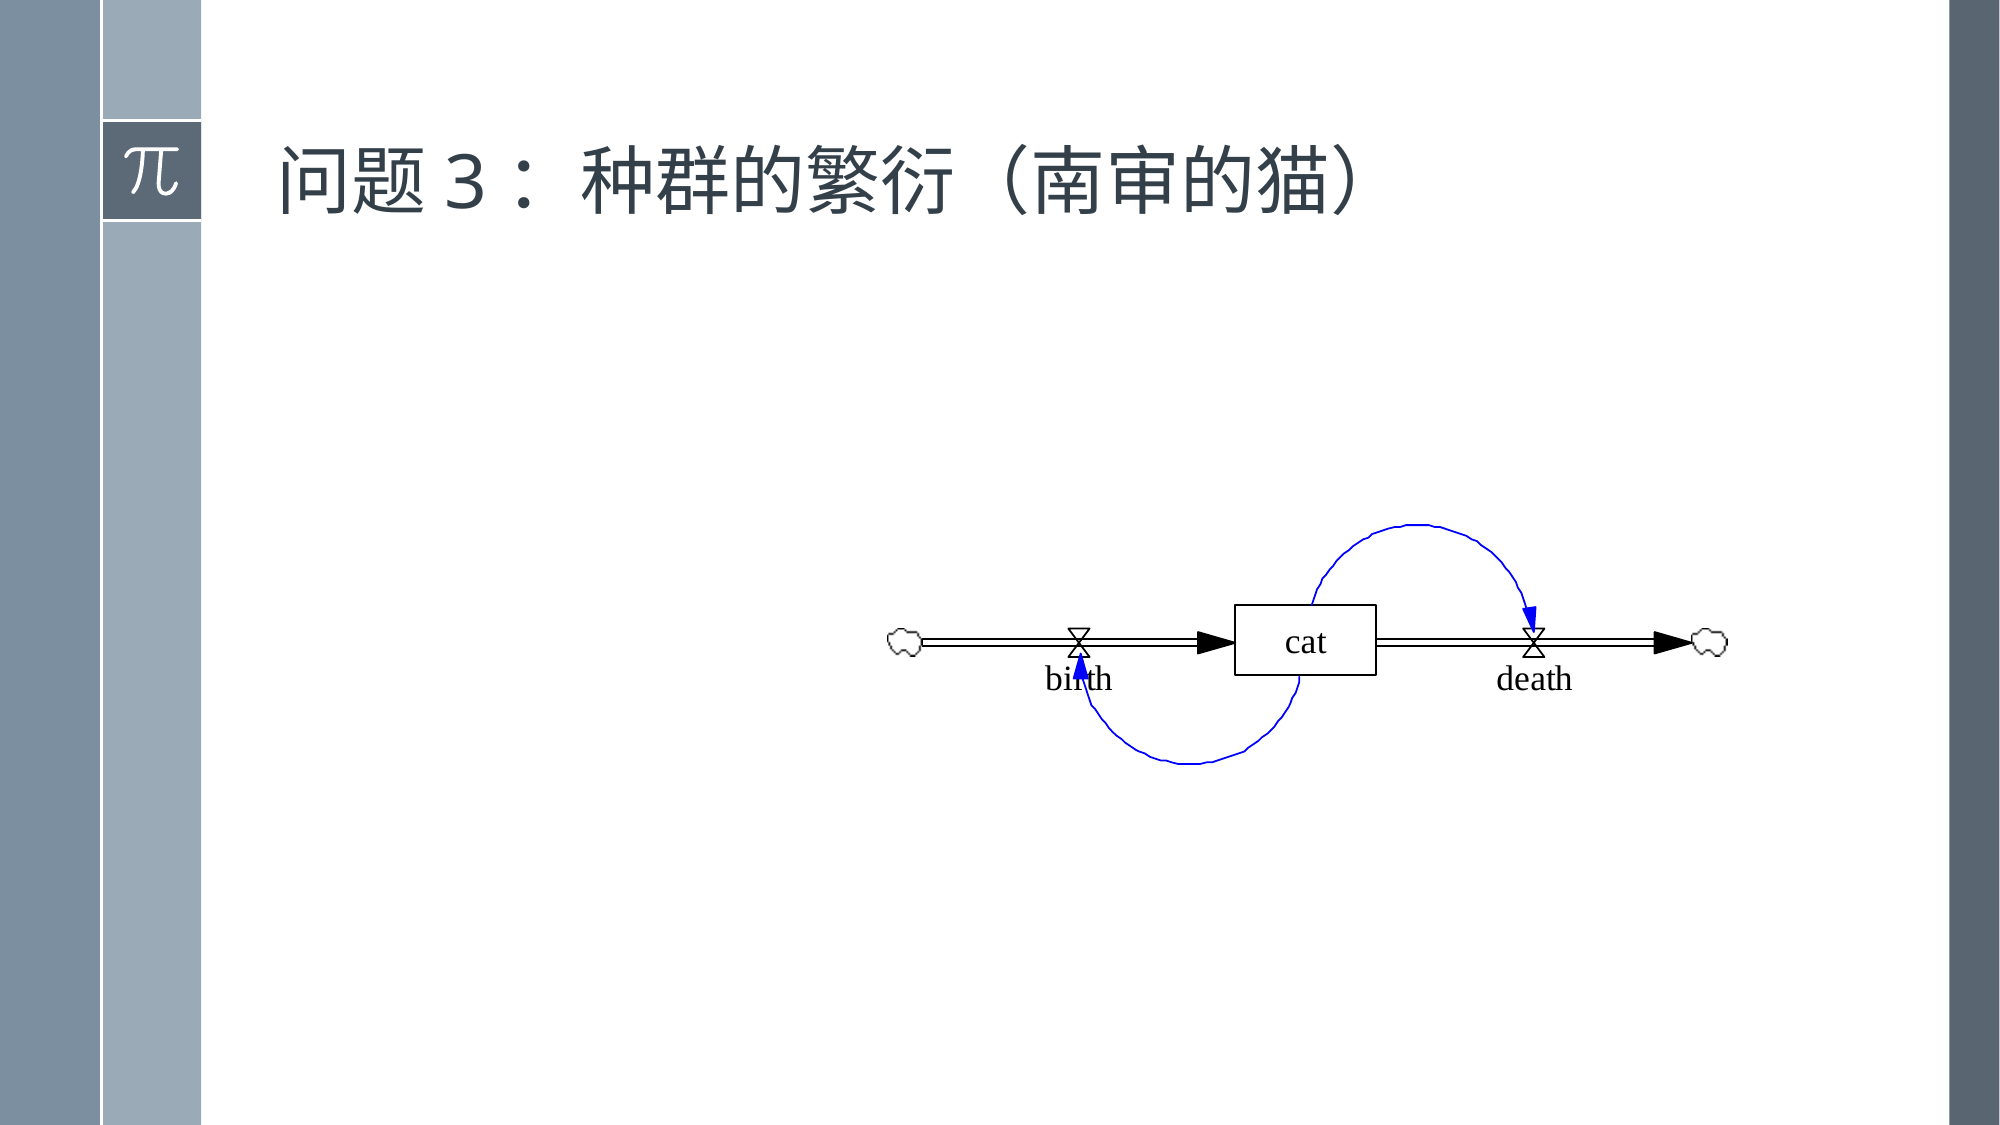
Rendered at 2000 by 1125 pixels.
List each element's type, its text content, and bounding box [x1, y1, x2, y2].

picture [846, 482, 1796, 834]
title 问题3：种群的繁衍（南审的猫） [261, 29, 1867, 233]
